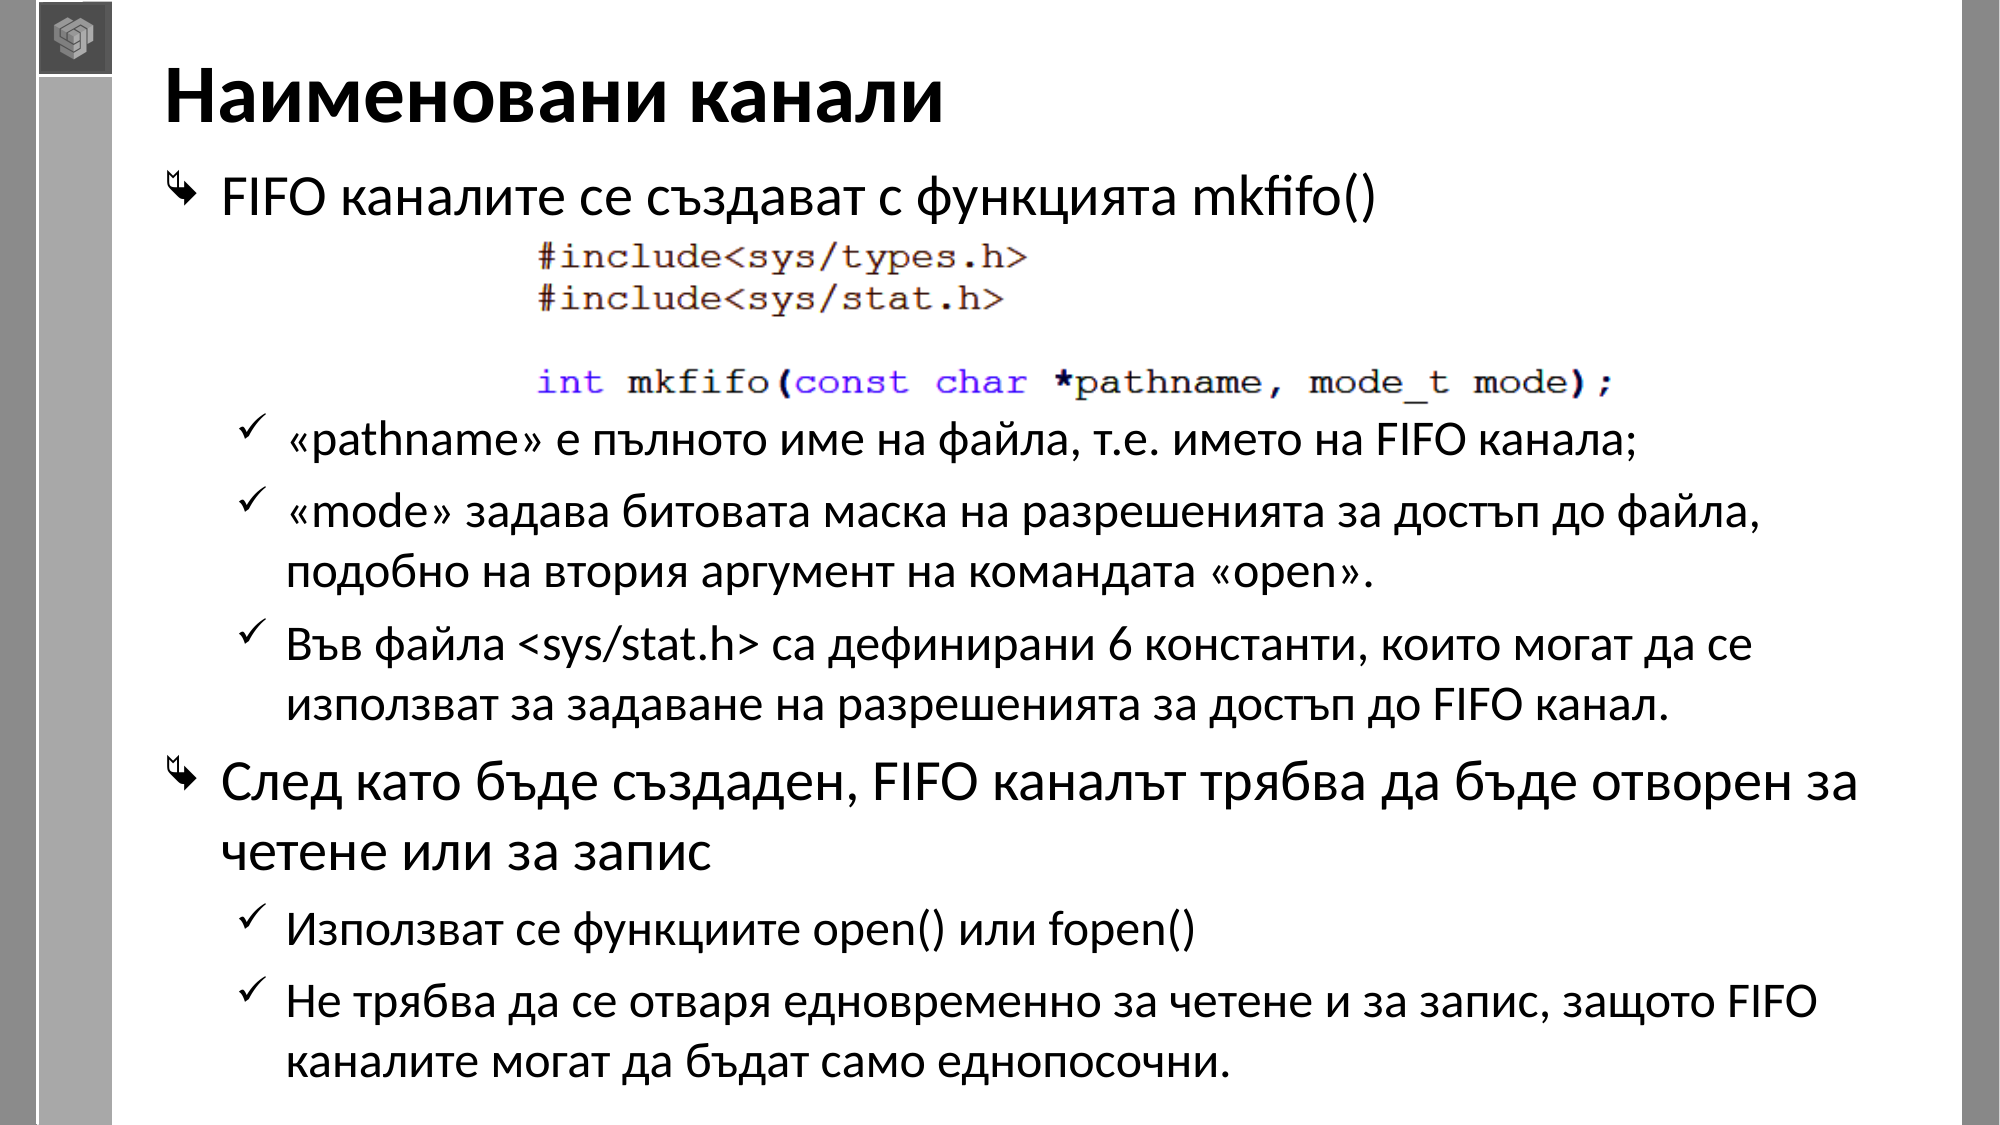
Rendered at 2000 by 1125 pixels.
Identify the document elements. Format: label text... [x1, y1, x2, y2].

title Наименовани канали [149, 29, 1938, 149]
picture [41, 5, 105, 71]
picture [512, 224, 1656, 415]
list FIFO каналите се създават с функцията mkfifo() «pathname» е пълното име на файла, т.е. името на FIFO канала; «mode» задава битовата маска на разрешенията за достъп до файла, подобно на втория аргумент на командата «open». Във файла <sys/stat.h> са дефинирани 6 константи, които могат да се използват за задаване на разрешенията за достъп до FIFO канал. След като бъде създаден, FIFO каналът трябва да бъде отворен за четене или за запис Използват се функциите open() или fopen() Не трябва да се отваря едновременно за четене и за запис, защото FIFO каналите могат да бъдат само еднопосочни. [149, 149, 1938, 1038]
